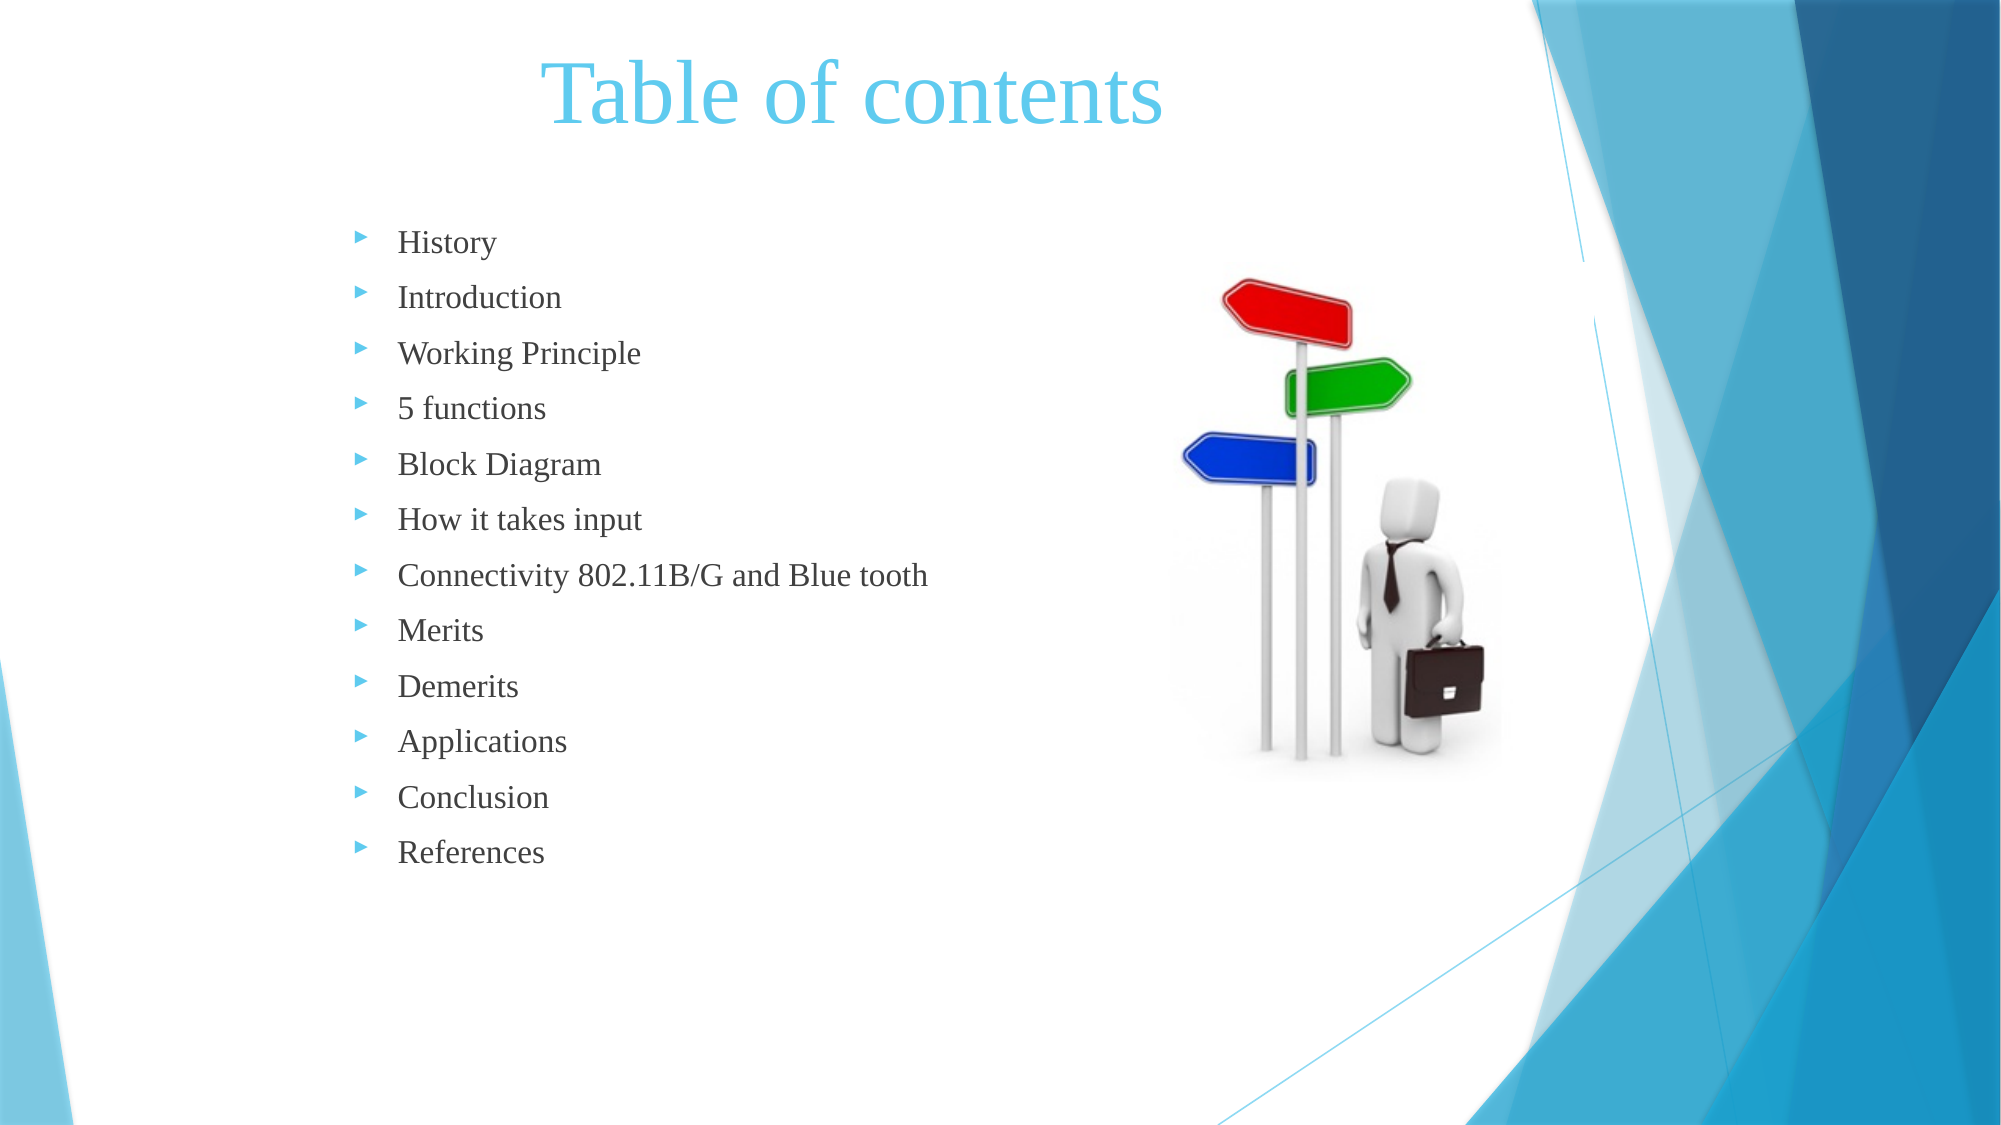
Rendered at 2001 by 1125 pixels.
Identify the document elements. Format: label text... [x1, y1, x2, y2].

title Table of contents [525, 24, 1875, 150]
picture [1074, 261, 1595, 782]
list History Introduction Working Principle 5 functions Block Diagram How it takes input Connectivity 802.11B/G and Blue tooth Merits Demerits Applications Conclusion References [337, 212, 1250, 1000]
